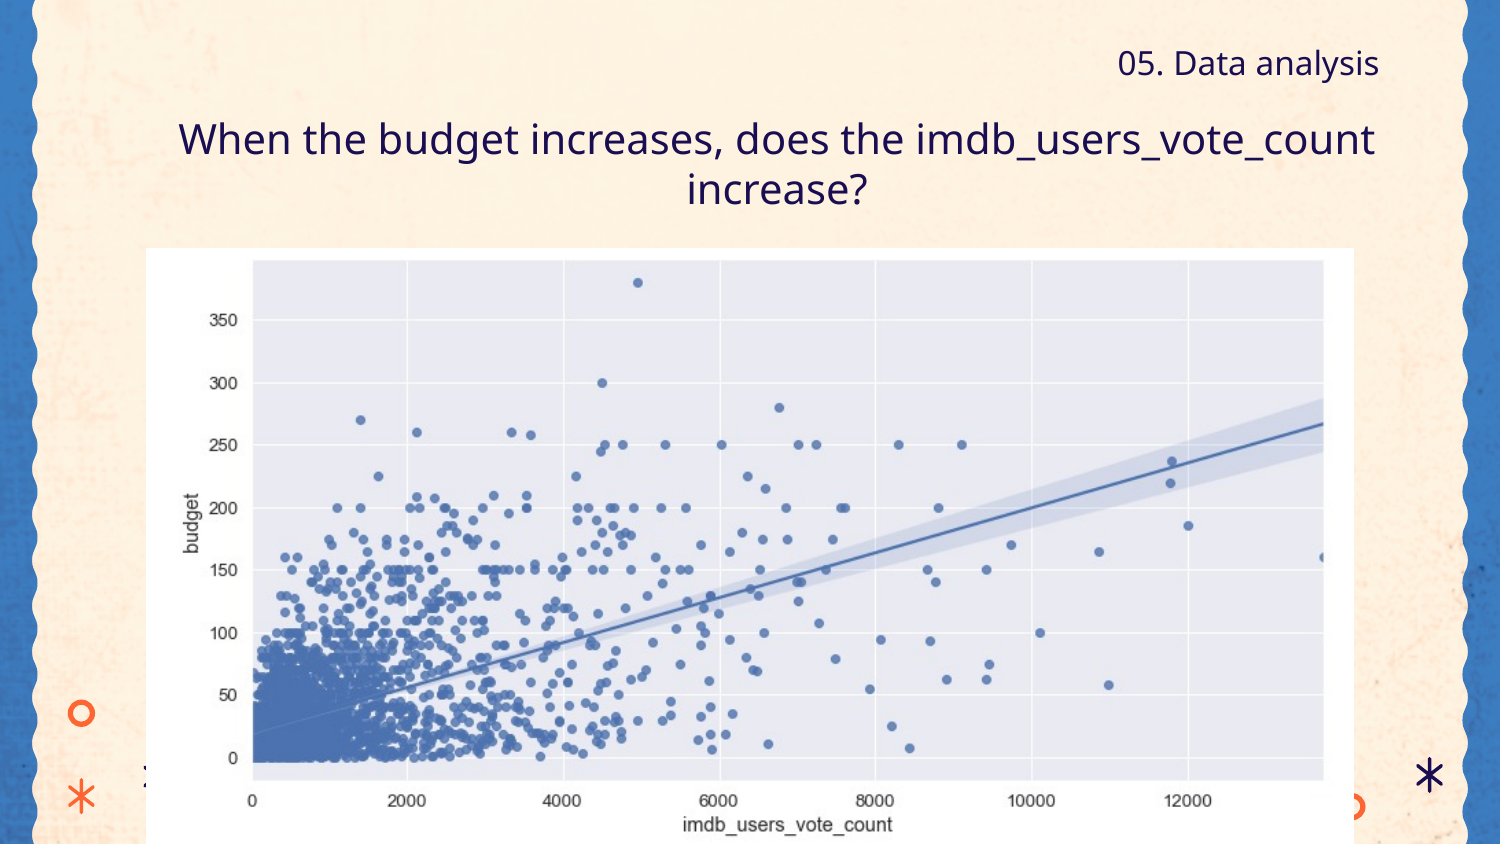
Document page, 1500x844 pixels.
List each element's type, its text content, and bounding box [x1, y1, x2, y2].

title When the budget increases, does the imdb_users_vote_count increase? [94, 97, 1460, 192]
text_box 05. Data analysis [1037, 27, 1460, 101]
picture [145, 247, 1354, 844]
